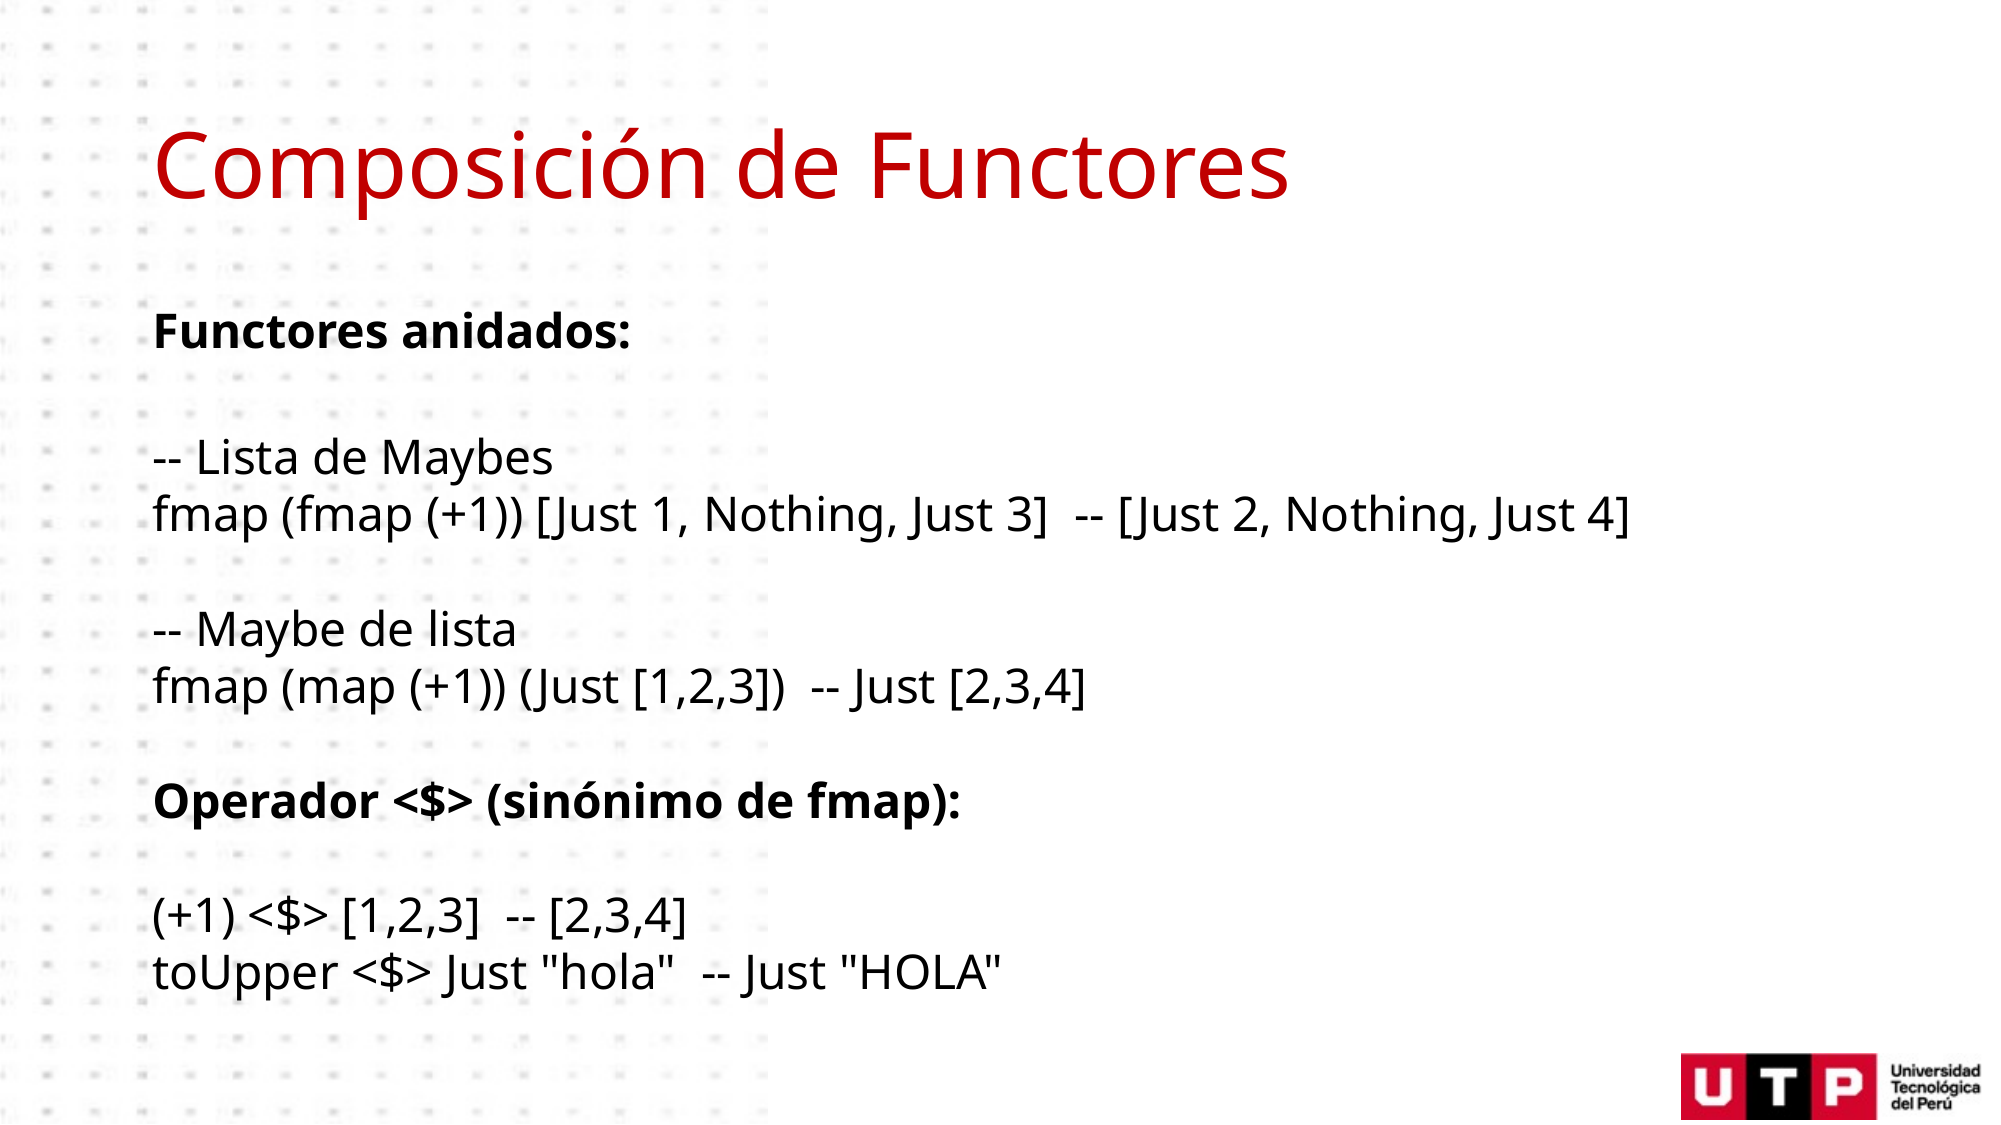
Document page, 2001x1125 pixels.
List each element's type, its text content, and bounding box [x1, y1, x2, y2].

list Functores anidados: -- Lista de Maybes fmap (fmap (+1)) [Just 1, Nothing, Just 3] -- [Just 2, Nothing, Just 4] -- Maybe de lista fmap (map (+1)) (Just [1,2,3]) -- Just [2,3,4] Operador <$> (sinónimo de fmap): (+1) <$> [1,2,3] -- [2,3,4] toUpper <$> Just "hola" -- Just "HOLA" [769, 299, 1863, 1014]
title Composición de Functores [769, 59, 1863, 278]
picture [1680, 1053, 2000, 1120]
picture [0, 0, 769, 1124]
